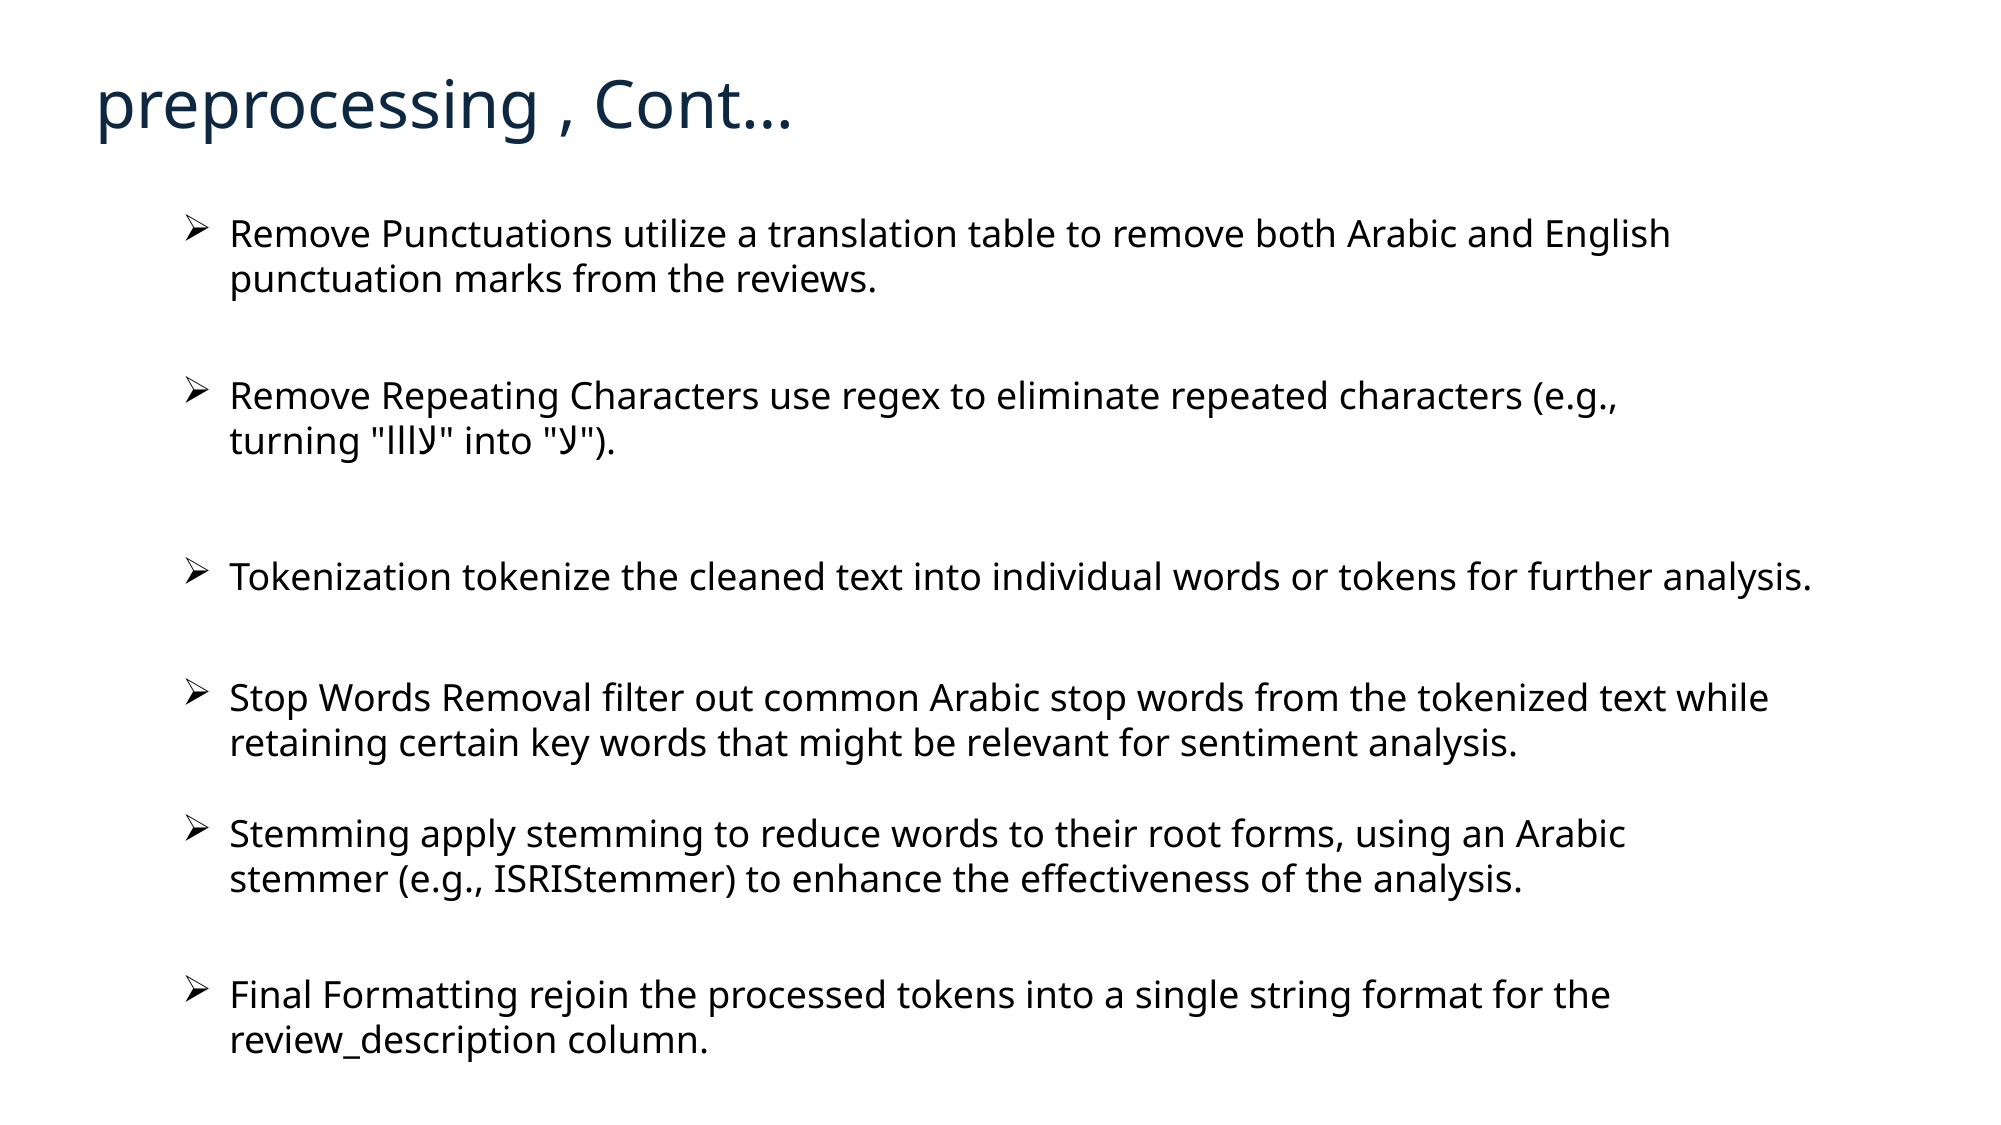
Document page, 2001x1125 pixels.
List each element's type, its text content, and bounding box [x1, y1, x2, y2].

text_box Tokenization tokenize the cleaned text into individual words or tokens for further analysis. [167, 546, 1831, 606]
text_box Remove Punctuations utilize a translation table to remove both Arabic and English punctuation marks from the reviews. [167, 202, 1747, 308]
text_box Stop Words Removal filter out common Arabic stop words from the tokenized text while retaining certain key words that might be relevant for sentiment analysis. [167, 666, 1807, 772]
text_box preprocessing , Cont… [80, 54, 1081, 150]
text_box Remove Repeating Characters use regex to eliminate repeated characters (e.g., turning "لاااا" into "لا"). [167, 364, 1762, 470]
text_box Final Formatting rejoin the processed tokens into a single string format for the review_description column. [167, 963, 1865, 1069]
text_box Stemming apply stemming to reduce words to their root forms, using an Arabic stemmer (e.g., ISRIStemmer) to enhance the effectiveness of the analysis. [167, 802, 1747, 907]
